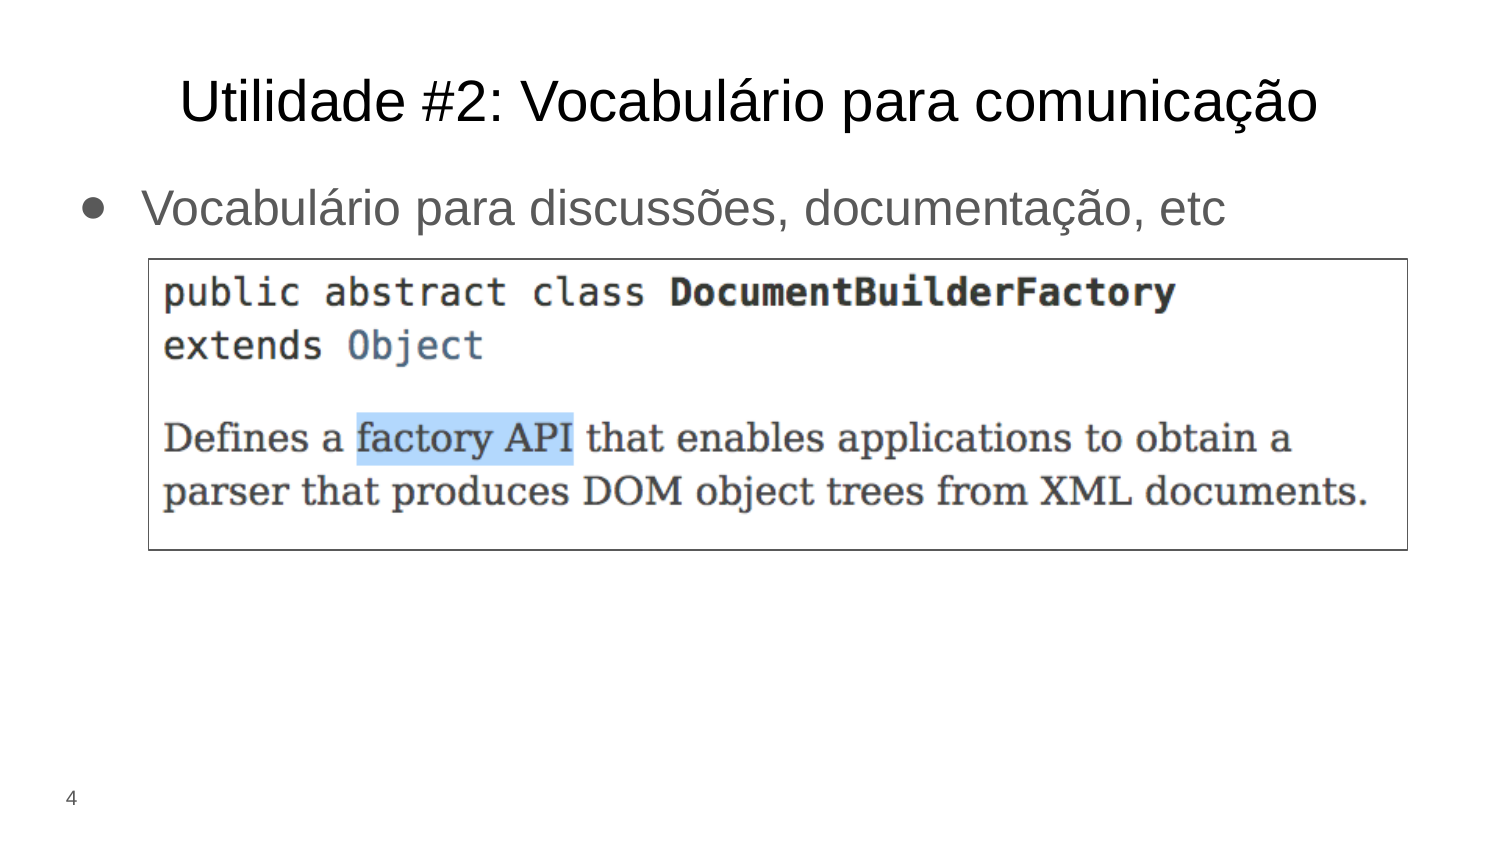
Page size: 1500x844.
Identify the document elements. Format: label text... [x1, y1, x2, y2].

slide_number 4 [2, 764, 93, 830]
list Vocabulário para discussões, documentação, etc [51, 151, 1449, 287]
title Utilidade #2: Vocabulário para comunicação [51, 48, 1449, 142]
picture [148, 259, 1408, 550]
